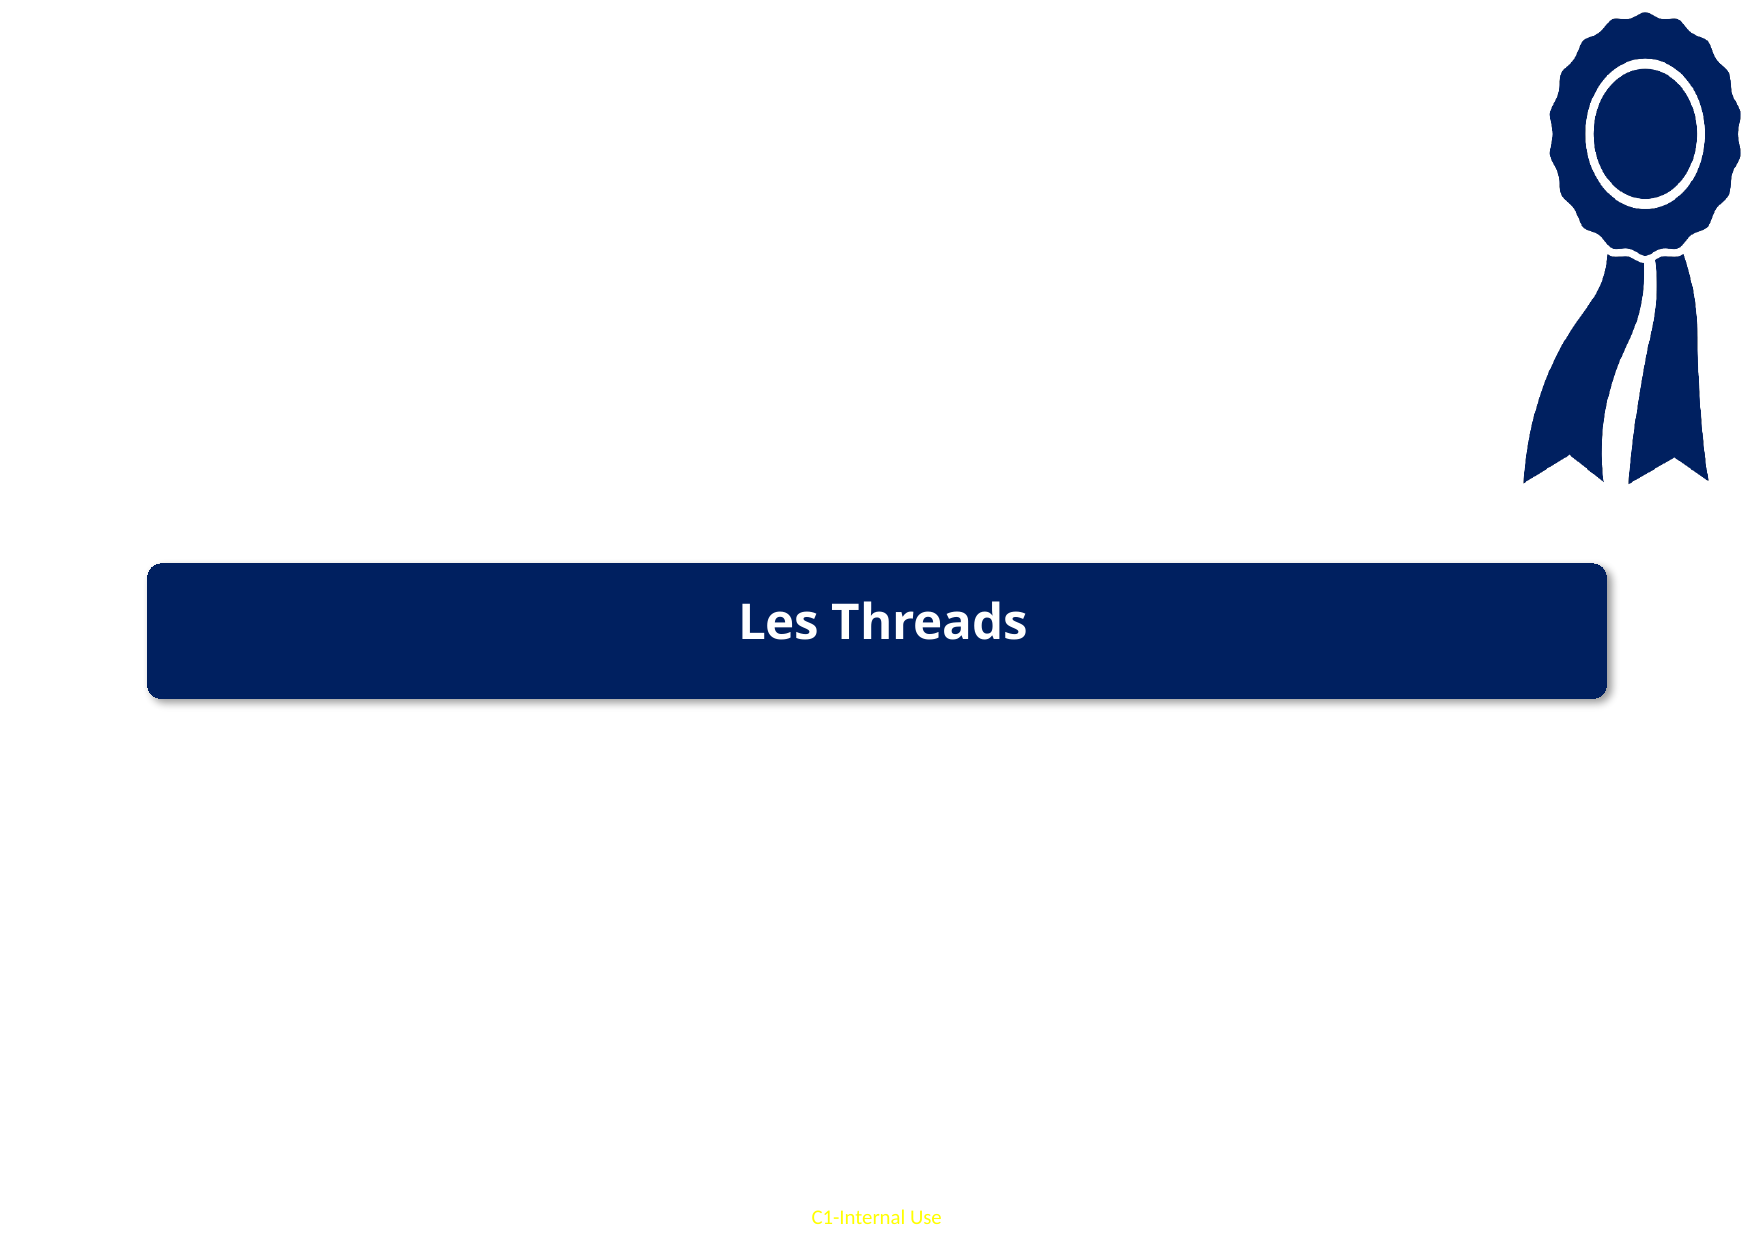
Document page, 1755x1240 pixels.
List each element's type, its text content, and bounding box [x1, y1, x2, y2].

text_box Les Threads [400, 583, 1354, 658]
picture [1422, 0, 1755, 550]
